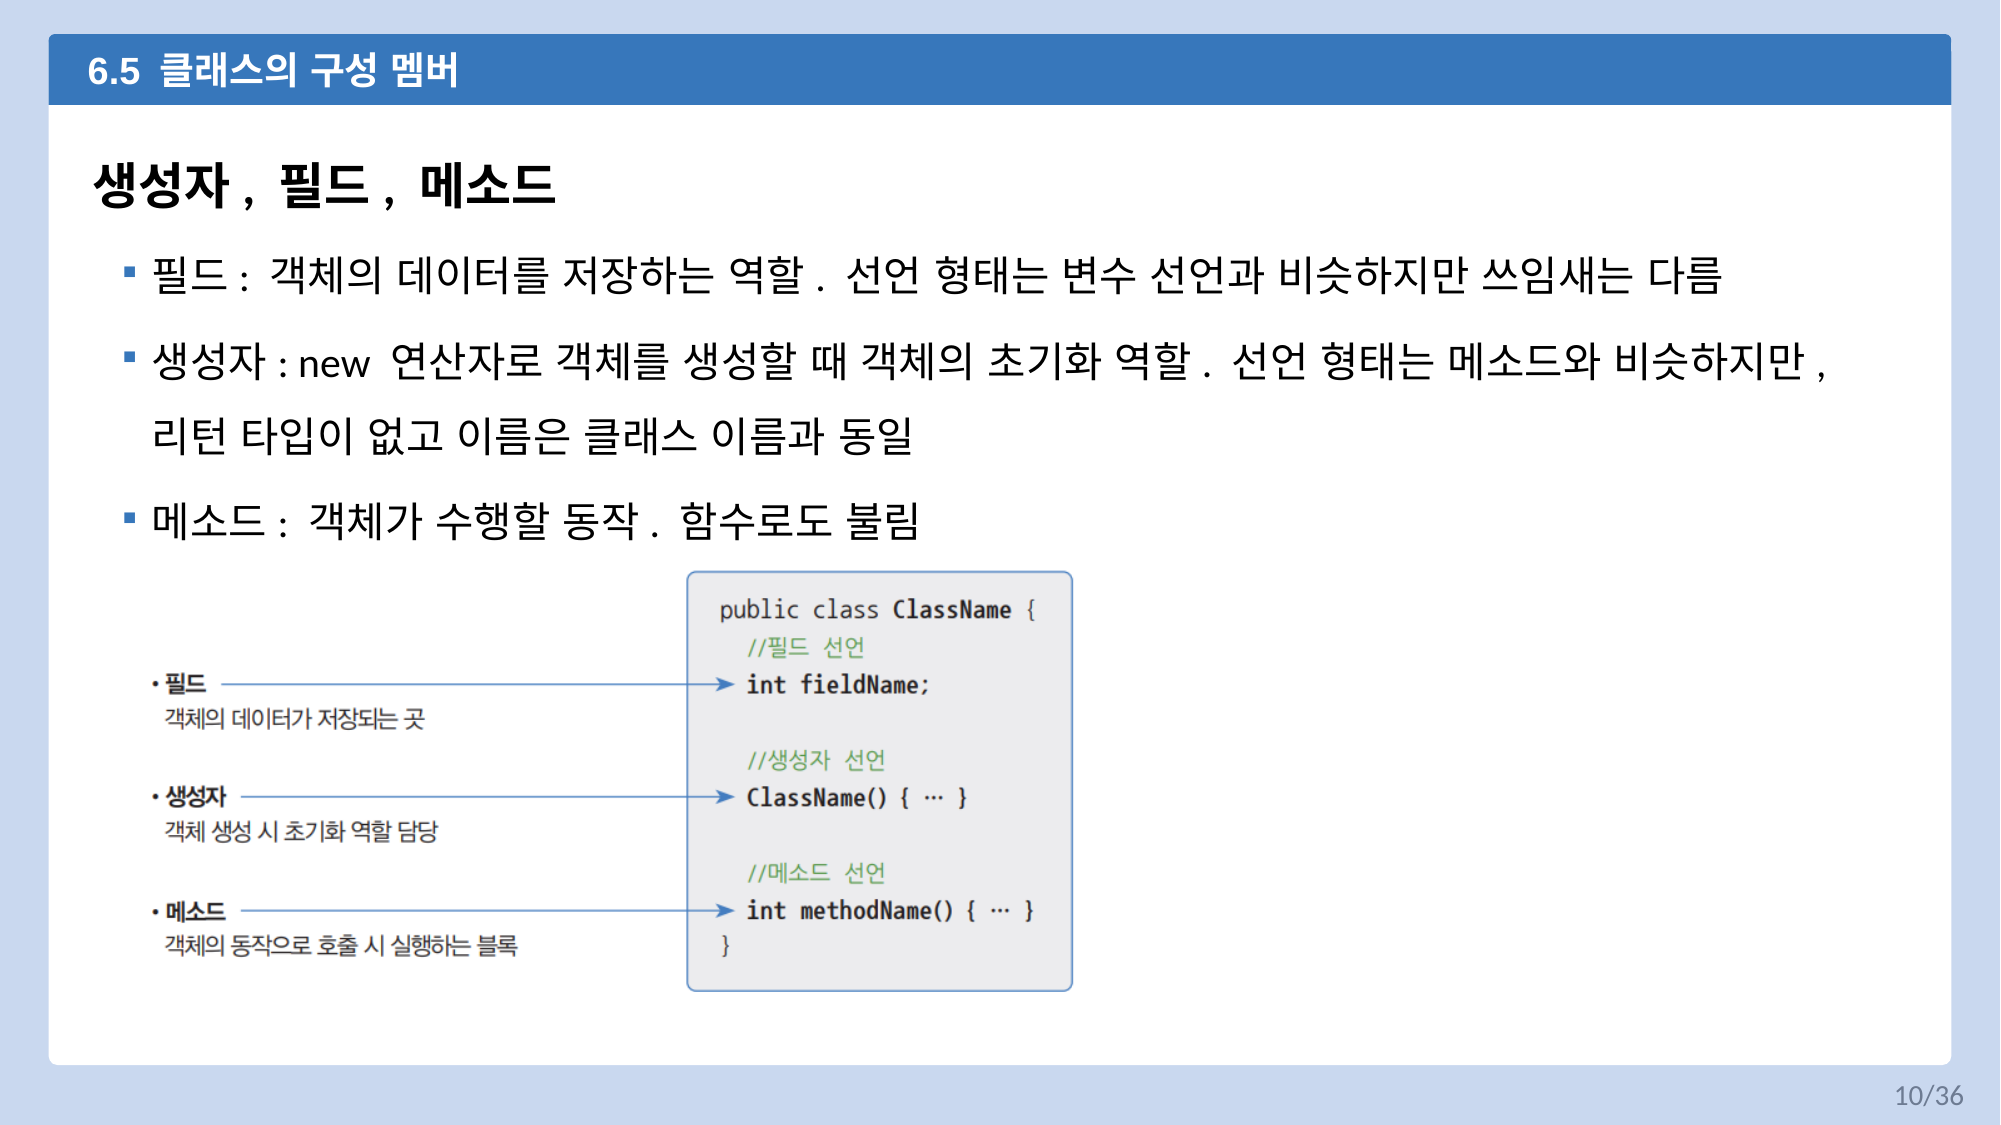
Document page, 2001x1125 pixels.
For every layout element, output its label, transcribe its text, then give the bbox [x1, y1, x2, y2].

list 생성자, 필드, 메소드 필드: 객체의 데이터를 저장하는 역할. 선언 형태는 변수 선언과 비슷하지만 쓰임새는 다름 생성자: new 연산자로 객체를 생성할 때 객체의 초기화 역할. 선언 형태는 메소드와 비슷하지만, 리턴 타입이 없고 이름은 클래스 이름과 동일 메소드: 객체가 수행할 동작. 함수로도 불림 [77, 116, 1927, 1044]
picture [141, 562, 1082, 997]
title 6.5 클래스의 구성 멤버 [72, 44, 1798, 101]
